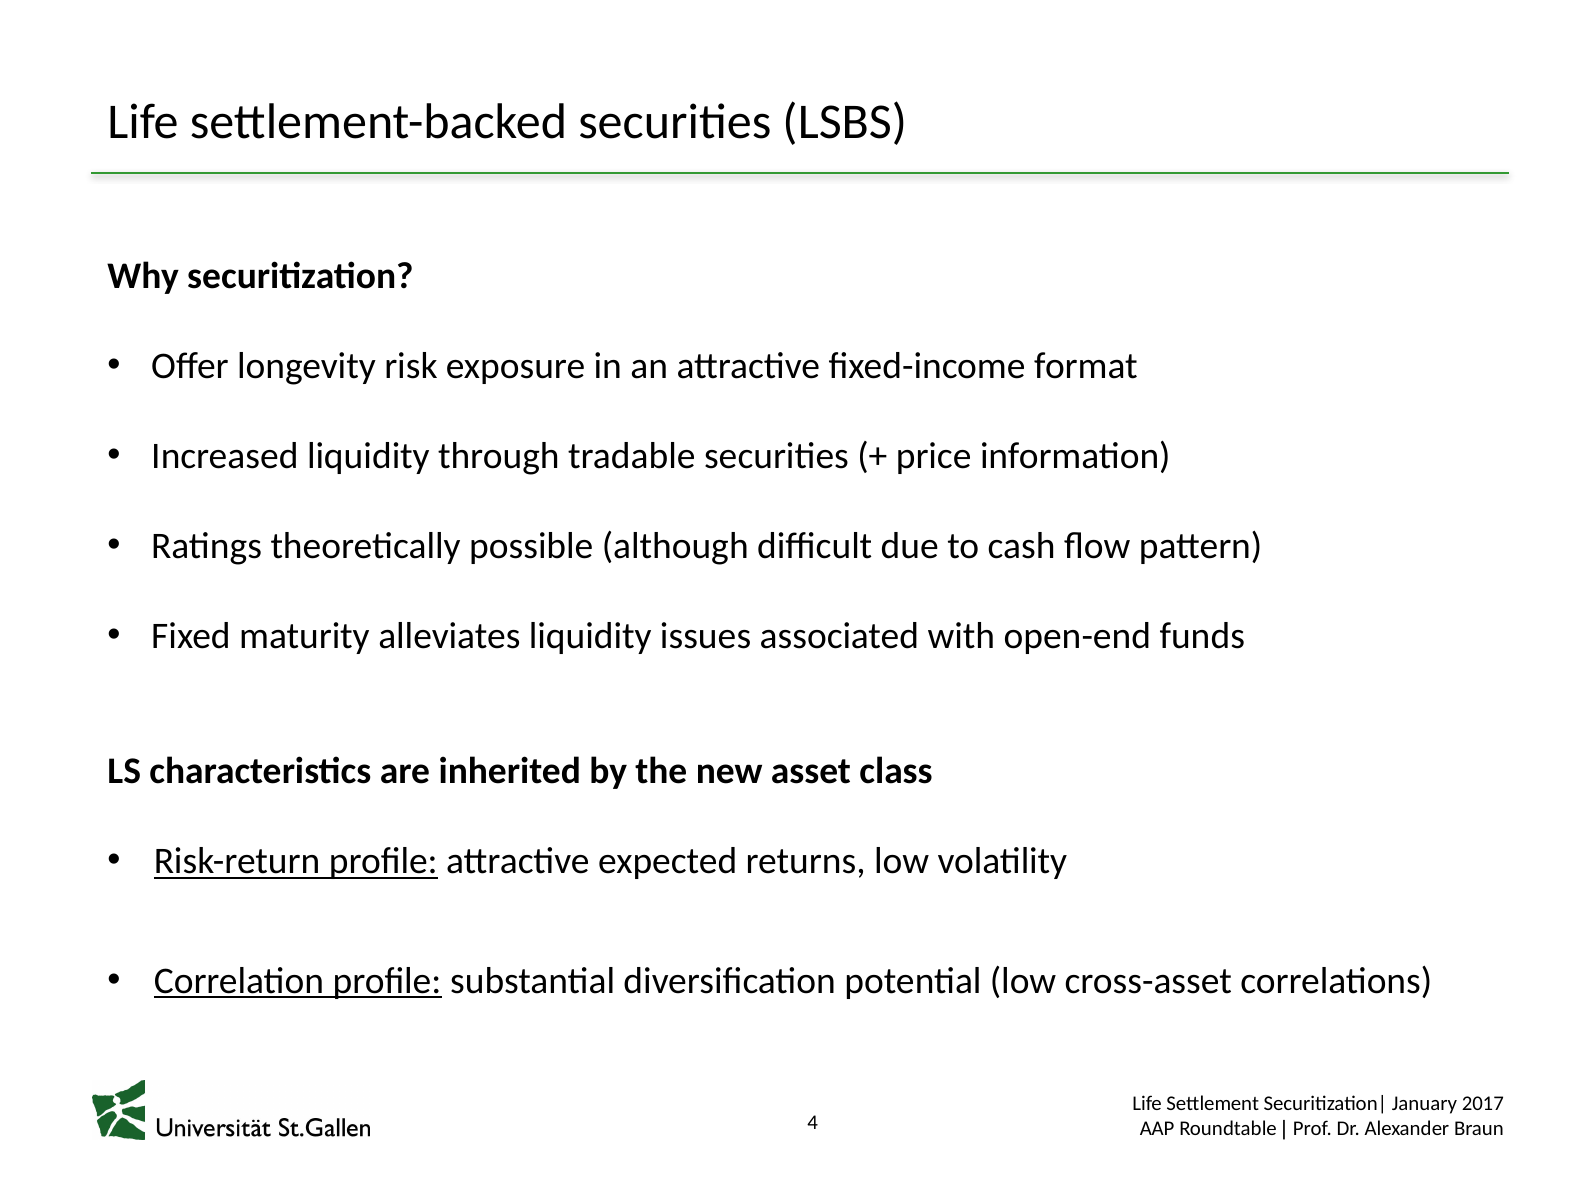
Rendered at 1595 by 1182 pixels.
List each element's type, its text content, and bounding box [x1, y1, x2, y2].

title Life settlement-backed securities (LSBS) [91, 59, 1509, 178]
list Why securitization? Offer longevity risk exposure in an attractive fixed-income format Increased liquidity through tradable securities (+ price information) Ratings theoretically possible (although difficult due to cash flow pattern) Fixed maturity alleviates liquidity issues associated with open-end funds LS characteristics are inherited by the new asset class Risk-return profile: attractive expected returns, low volatility Correlation profile: substantial diversification potential (low cross-asset correlations) [92, 191, 1510, 1019]
picture [92, 1080, 370, 1140]
